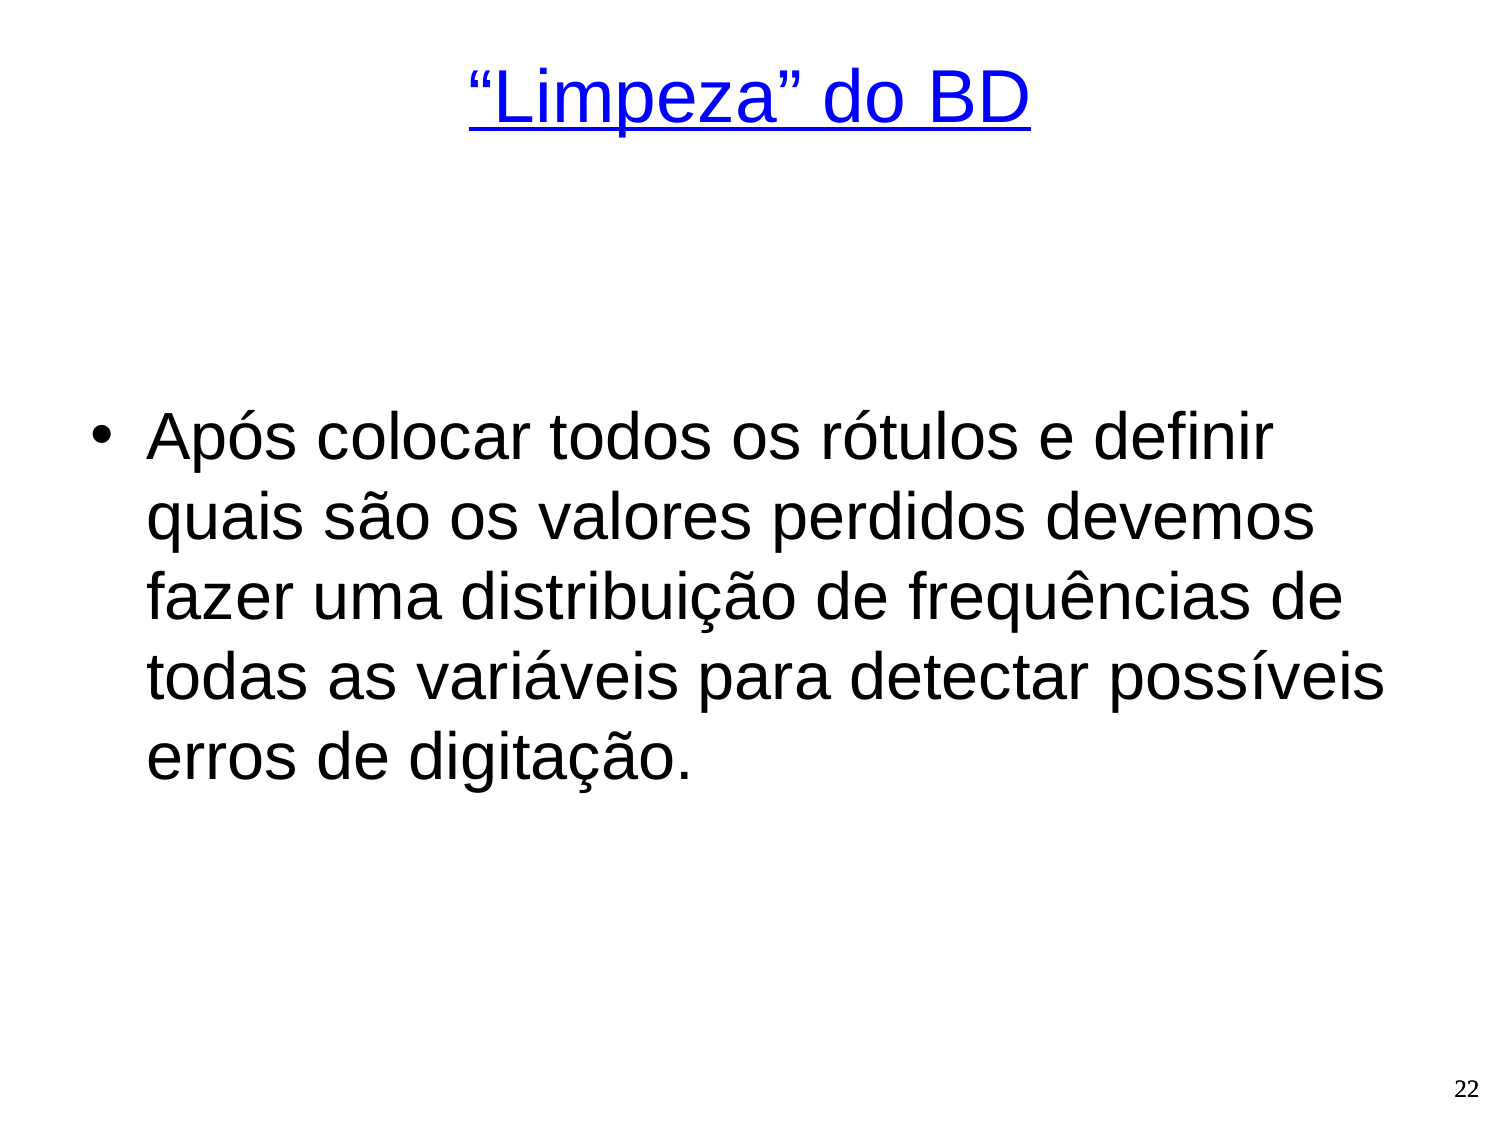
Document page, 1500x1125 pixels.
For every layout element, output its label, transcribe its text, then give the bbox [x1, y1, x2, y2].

list Após colocar todos os rótulos e definir quais são os valores perdidos devemos fazer uma distribuição de frequências de todas as variáveis para detectar possíveis erros de digitação. [75, 385, 1425, 1005]
title “Limpeza” do BD [75, 7, 1425, 195]
text_box 22 [1144, 1057, 1495, 1118]
